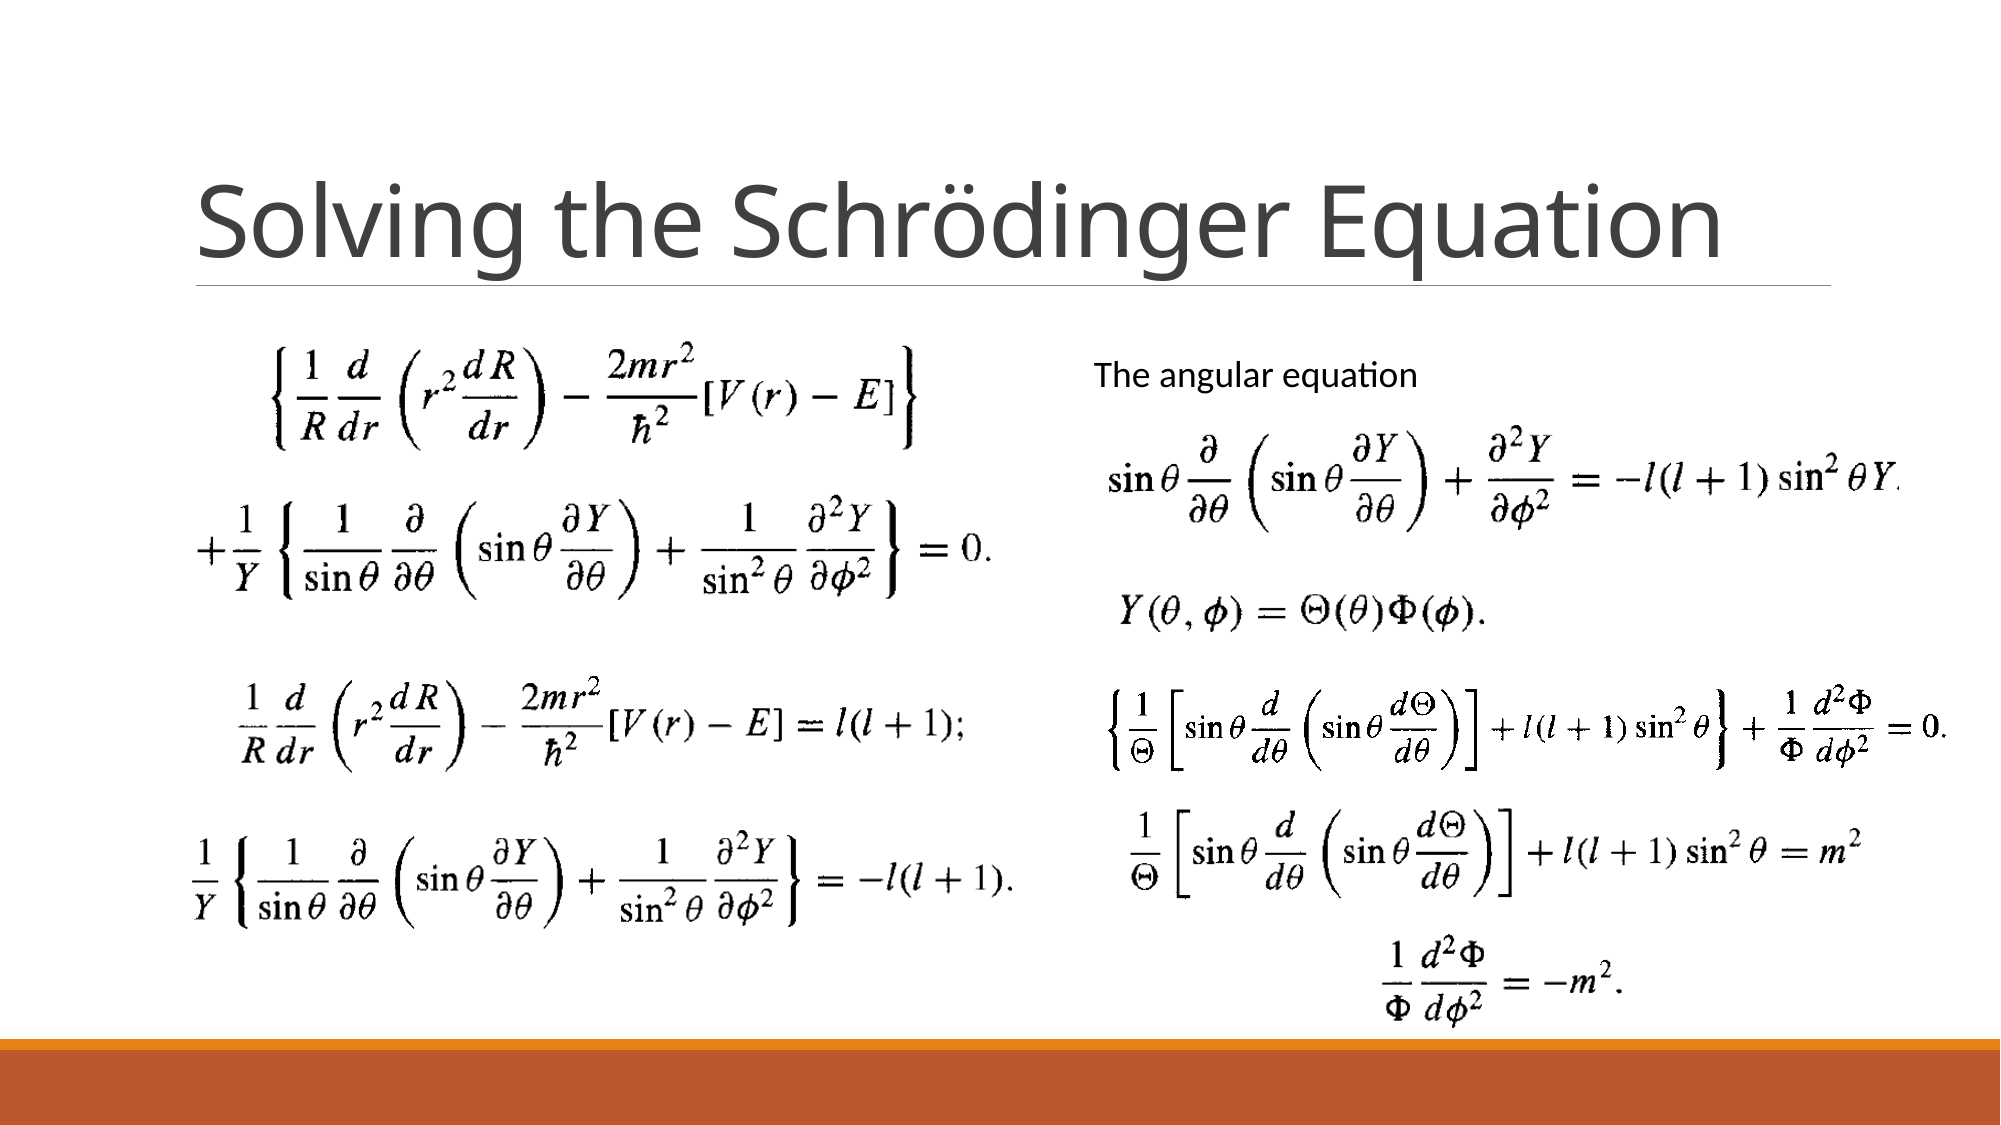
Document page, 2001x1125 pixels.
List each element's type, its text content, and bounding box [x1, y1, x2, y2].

picture [1056, 543, 1535, 665]
picture [1076, 671, 1963, 788]
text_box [1076, 341, 1900, 545]
picture [161, 668, 1042, 955]
picture [1108, 791, 1867, 1031]
title Solving the Schrödinger Equation [180, 47, 1830, 285]
picture [147, 304, 1006, 614]
